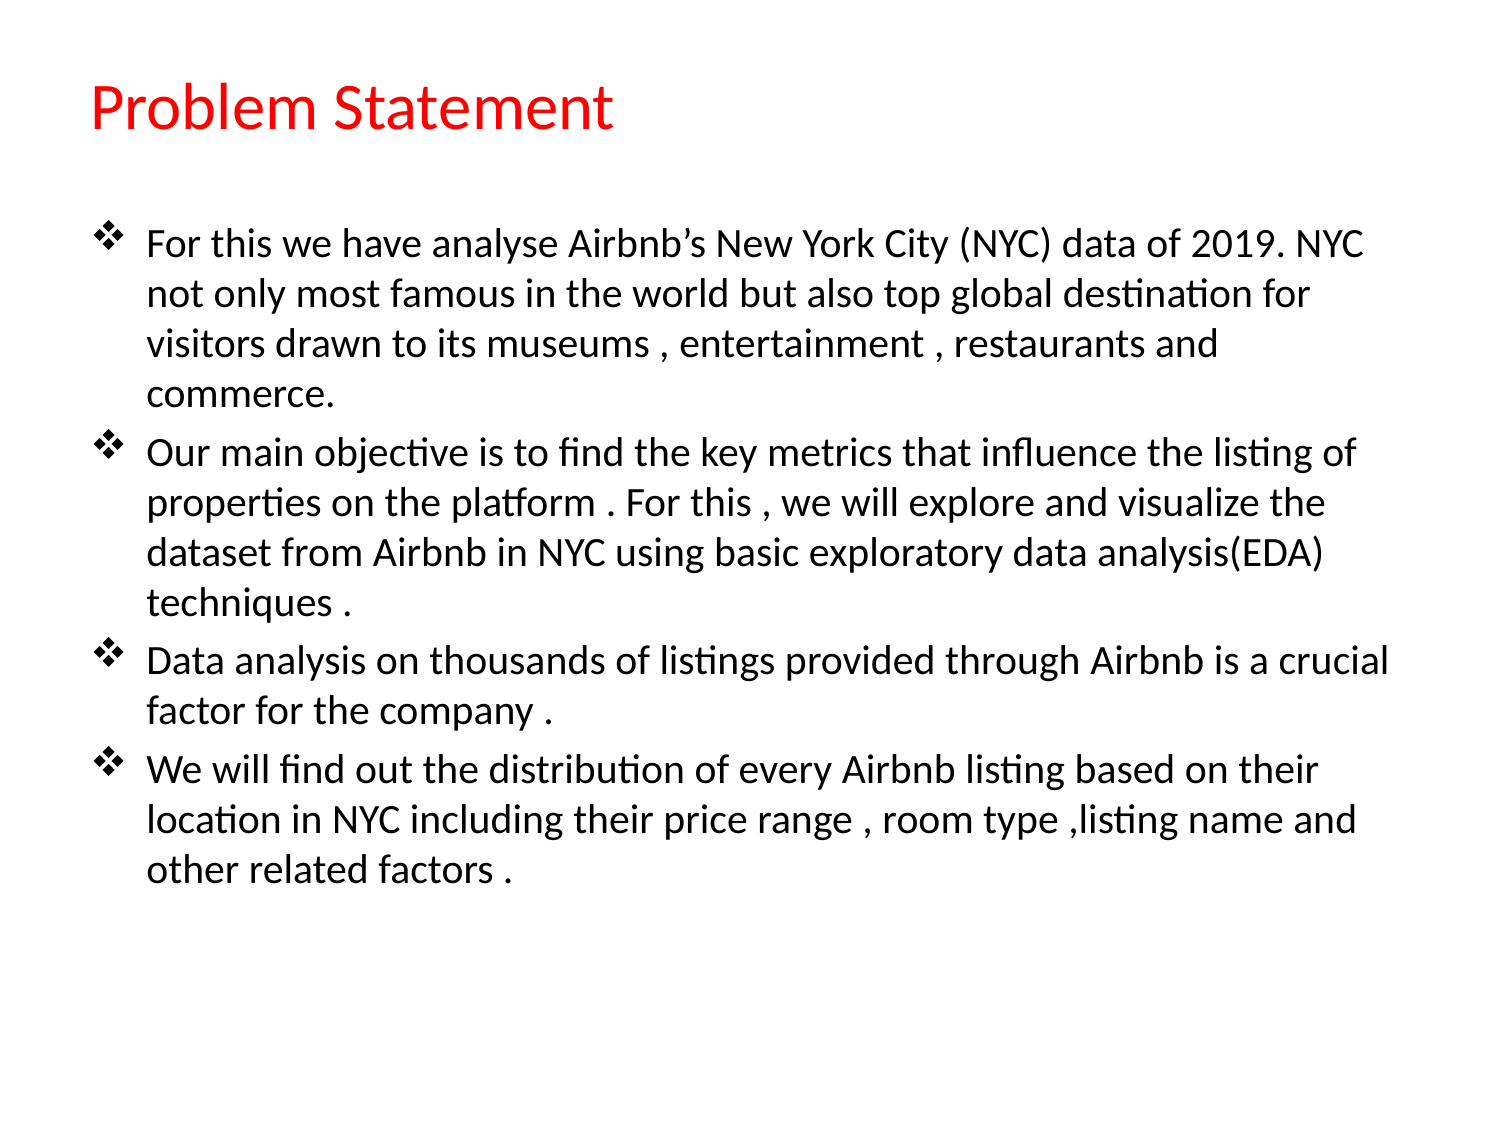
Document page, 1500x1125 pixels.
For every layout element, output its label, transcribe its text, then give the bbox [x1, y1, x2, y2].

title Problem Statement [75, 45, 1425, 161]
list For this we have analyse Airbnb’s New York City (NYC) data of 2019. NYC not only most famous in the world but also top global destination for visitors drawn to its museums , entertainment , restaurants and commerce. Our main objective is to find the key metrics that influence the listing of properties on the platform . For this , we will explore and visualize the dataset from Airbnb in NYC using basic exploratory data analysis(EDA) techniques . Data analysis on thousands of listings provided through Airbnb is a crucial factor for the company . We will find out the distribution of every Airbnb listing based on their location in NYC including their price range , room type ,listing name and other related factors . [75, 208, 1425, 1005]
